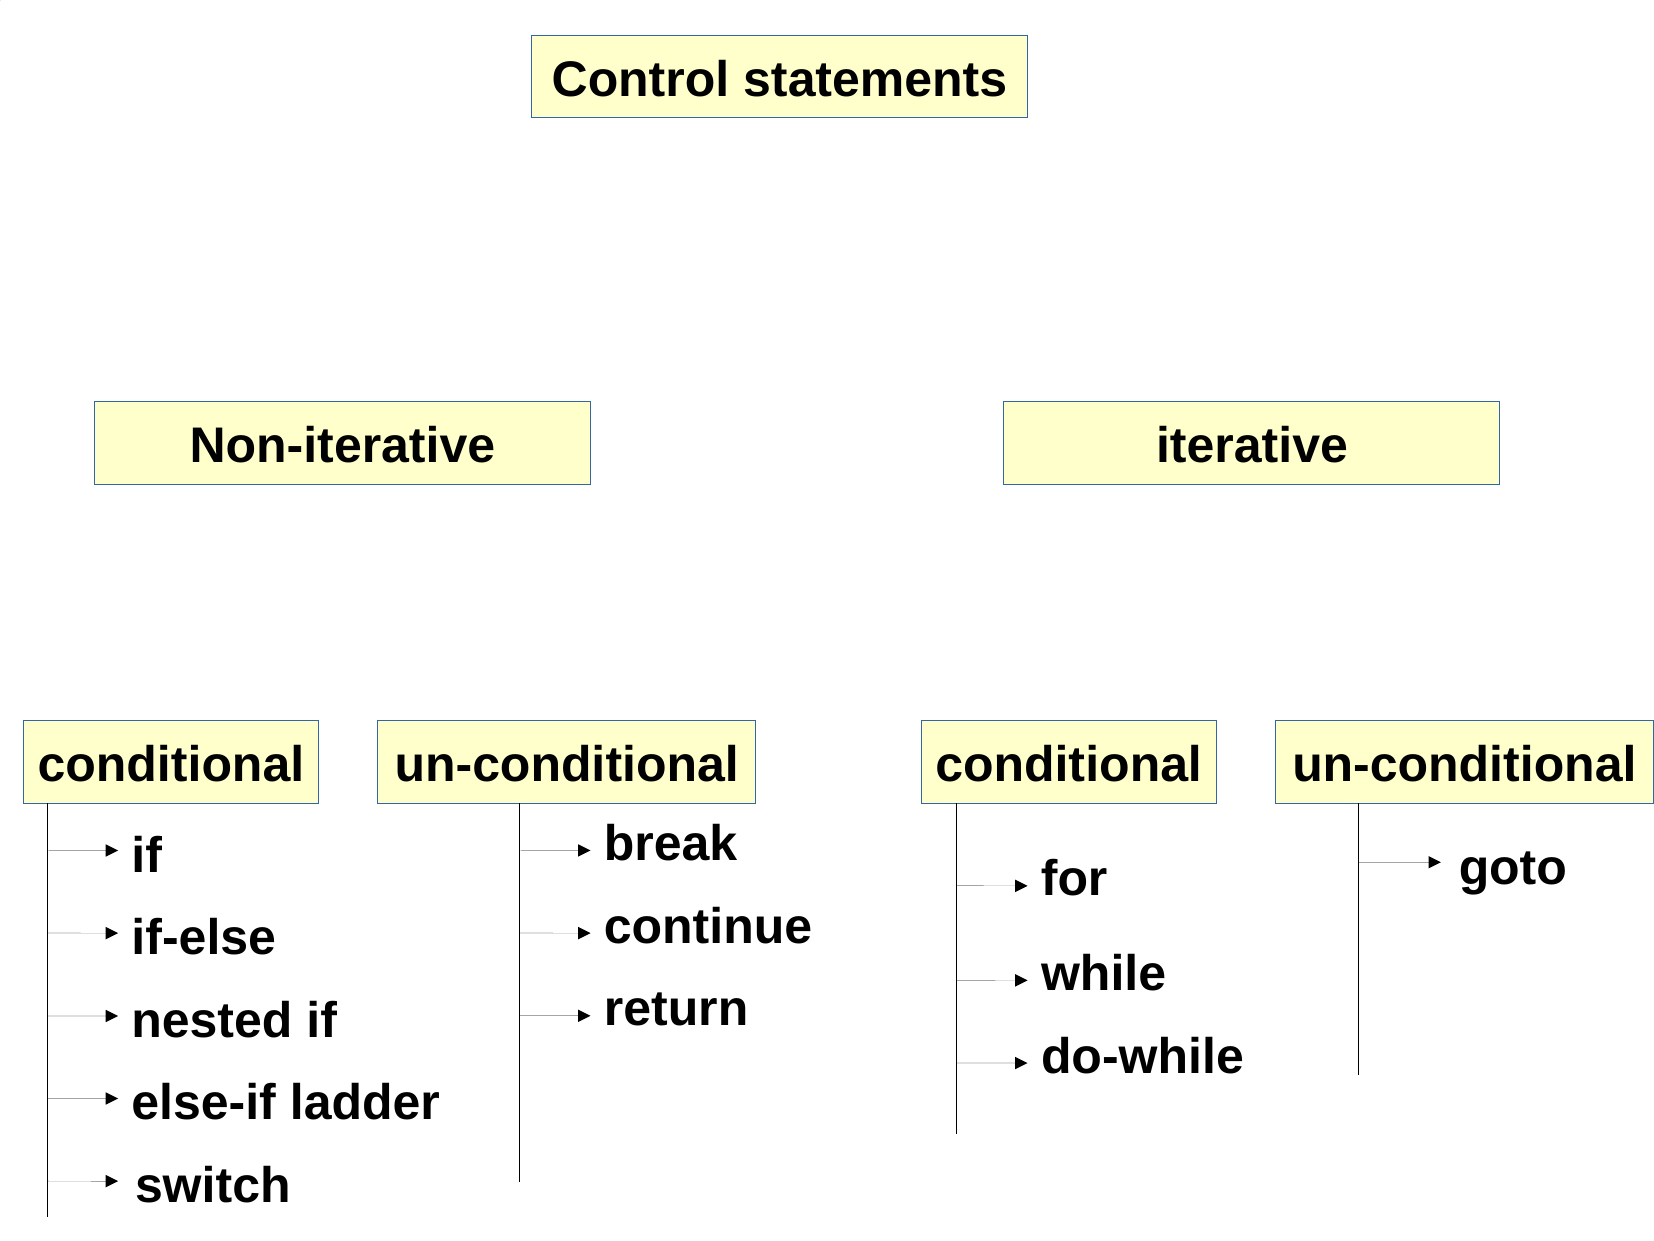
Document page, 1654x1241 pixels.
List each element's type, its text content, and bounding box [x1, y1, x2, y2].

text_box return [589, 968, 764, 1040]
text_box if-else [116, 897, 292, 969]
text_box conditional [921, 720, 1217, 804]
text_box for [1026, 838, 1123, 910]
text_box break [589, 803, 752, 875]
text_box un-conditional [377, 720, 756, 804]
text_box [519, 926, 589, 940]
text_box [519, 844, 589, 857]
text_box [47, 1092, 116, 1105]
text_box else-if ladder [116, 1062, 456, 1134]
text_box nested if [116, 980, 353, 1052]
text_box [47, 1009, 116, 1023]
text_box while [1026, 933, 1182, 1005]
text_box [47, 844, 116, 857]
text_box do-while [1026, 1015, 1259, 1087]
text_box Control statements [531, 35, 1028, 118]
text_box switch [106, 1145, 306, 1217]
text_box Non-iterative [94, 401, 591, 485]
text_box goto [1443, 826, 1582, 898]
text_box conditional [23, 720, 319, 804]
text_box [956, 1056, 1026, 1070]
text_box continue [589, 885, 827, 957]
text_box [519, 1009, 589, 1023]
text_box [956, 974, 1026, 987]
text_box if [116, 814, 178, 886]
text_box [47, 926, 116, 940]
text_box [1358, 856, 1441, 869]
text_box un-conditional [1275, 720, 1654, 804]
text_box [956, 879, 1026, 893]
text_box iterative [1003, 401, 1500, 485]
